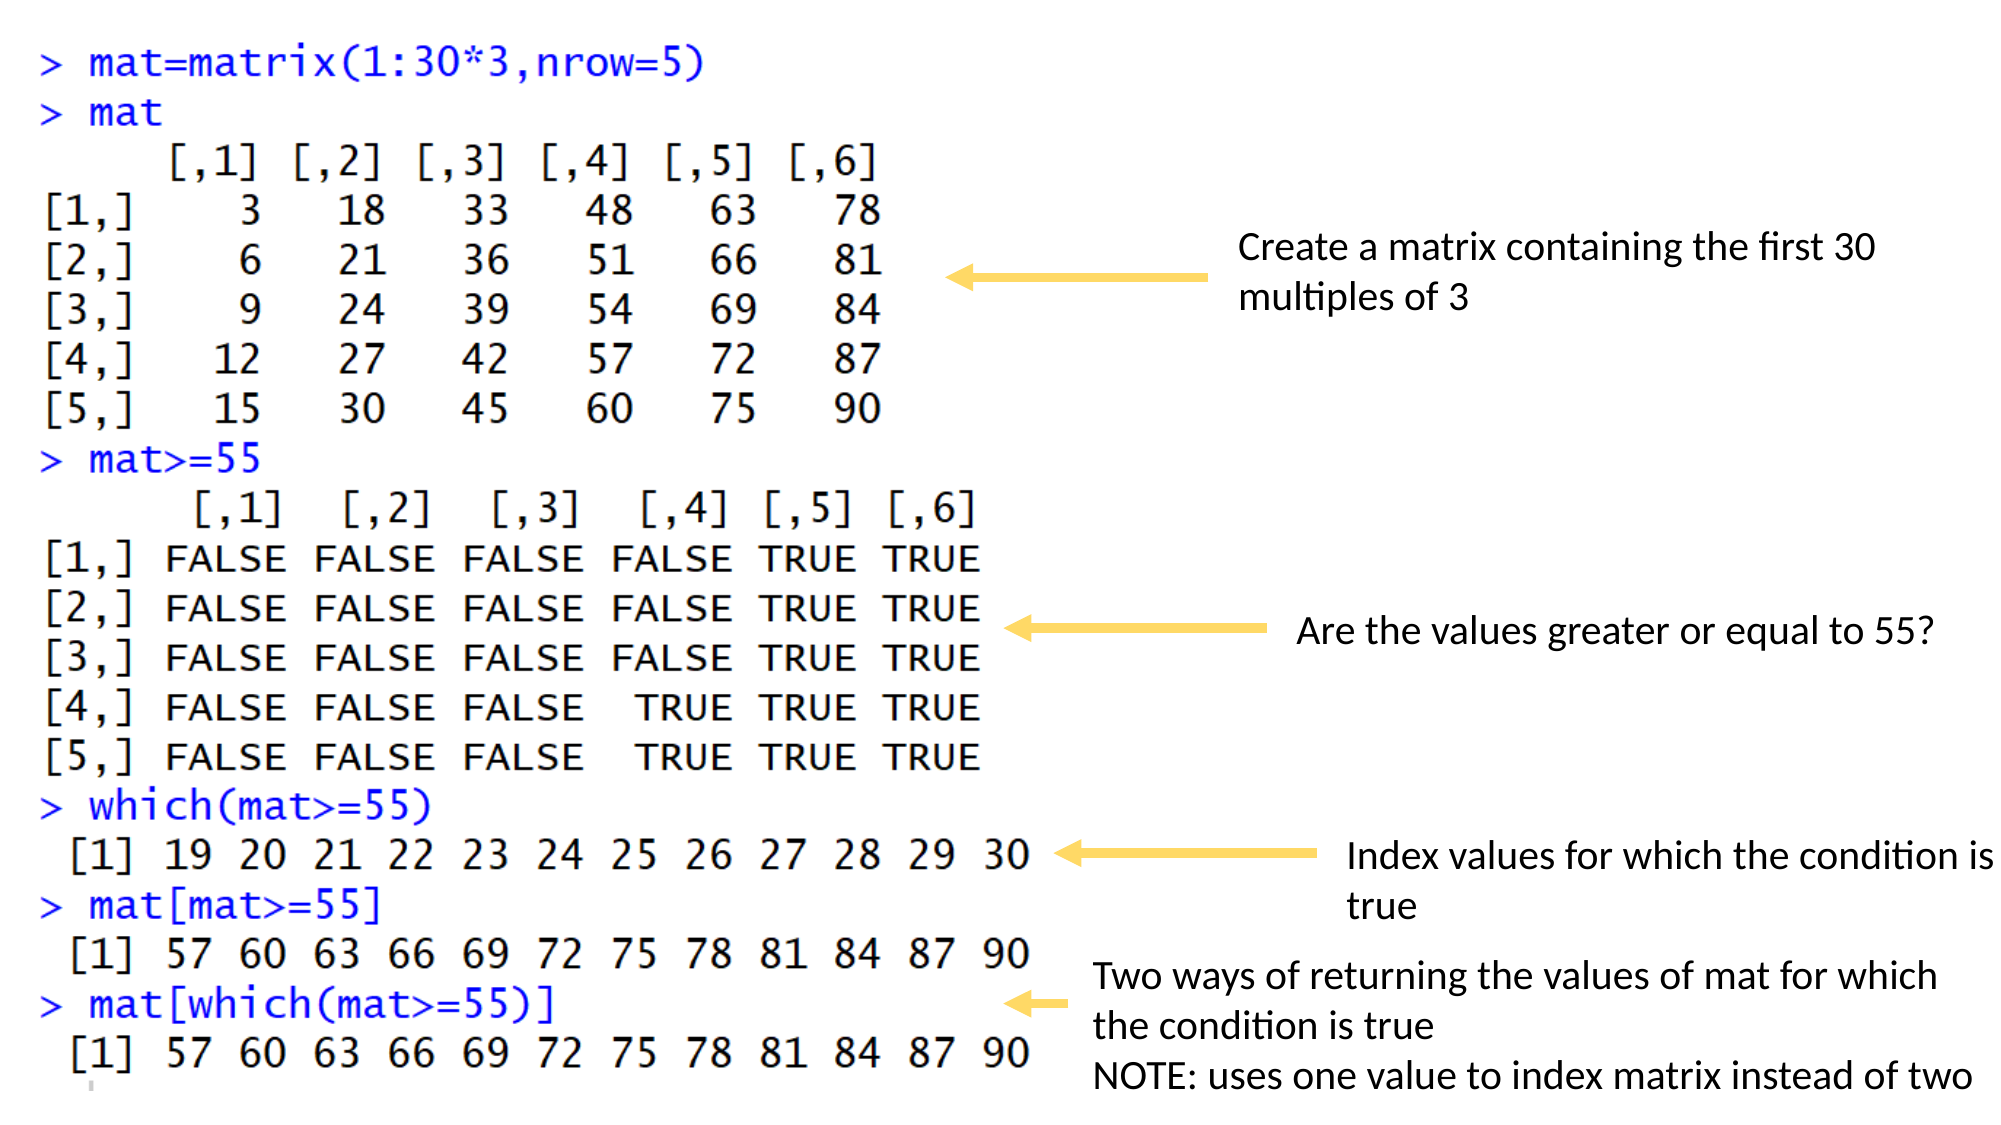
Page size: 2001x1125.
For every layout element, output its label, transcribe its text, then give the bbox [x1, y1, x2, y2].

text_box Are the values greater or equal to 55? [1281, 595, 2000, 661]
text_box Create a matrix containing the first 30 multiples of 3 [1223, 211, 1942, 327]
text_box Two ways of returning the values of mat for which the condition is true NOTE: uses one value to index matrix instead of two [1077, 940, 2000, 1106]
text_box Index values for which the condition is true [1331, 820, 2000, 936]
picture [28, 34, 1095, 1091]
